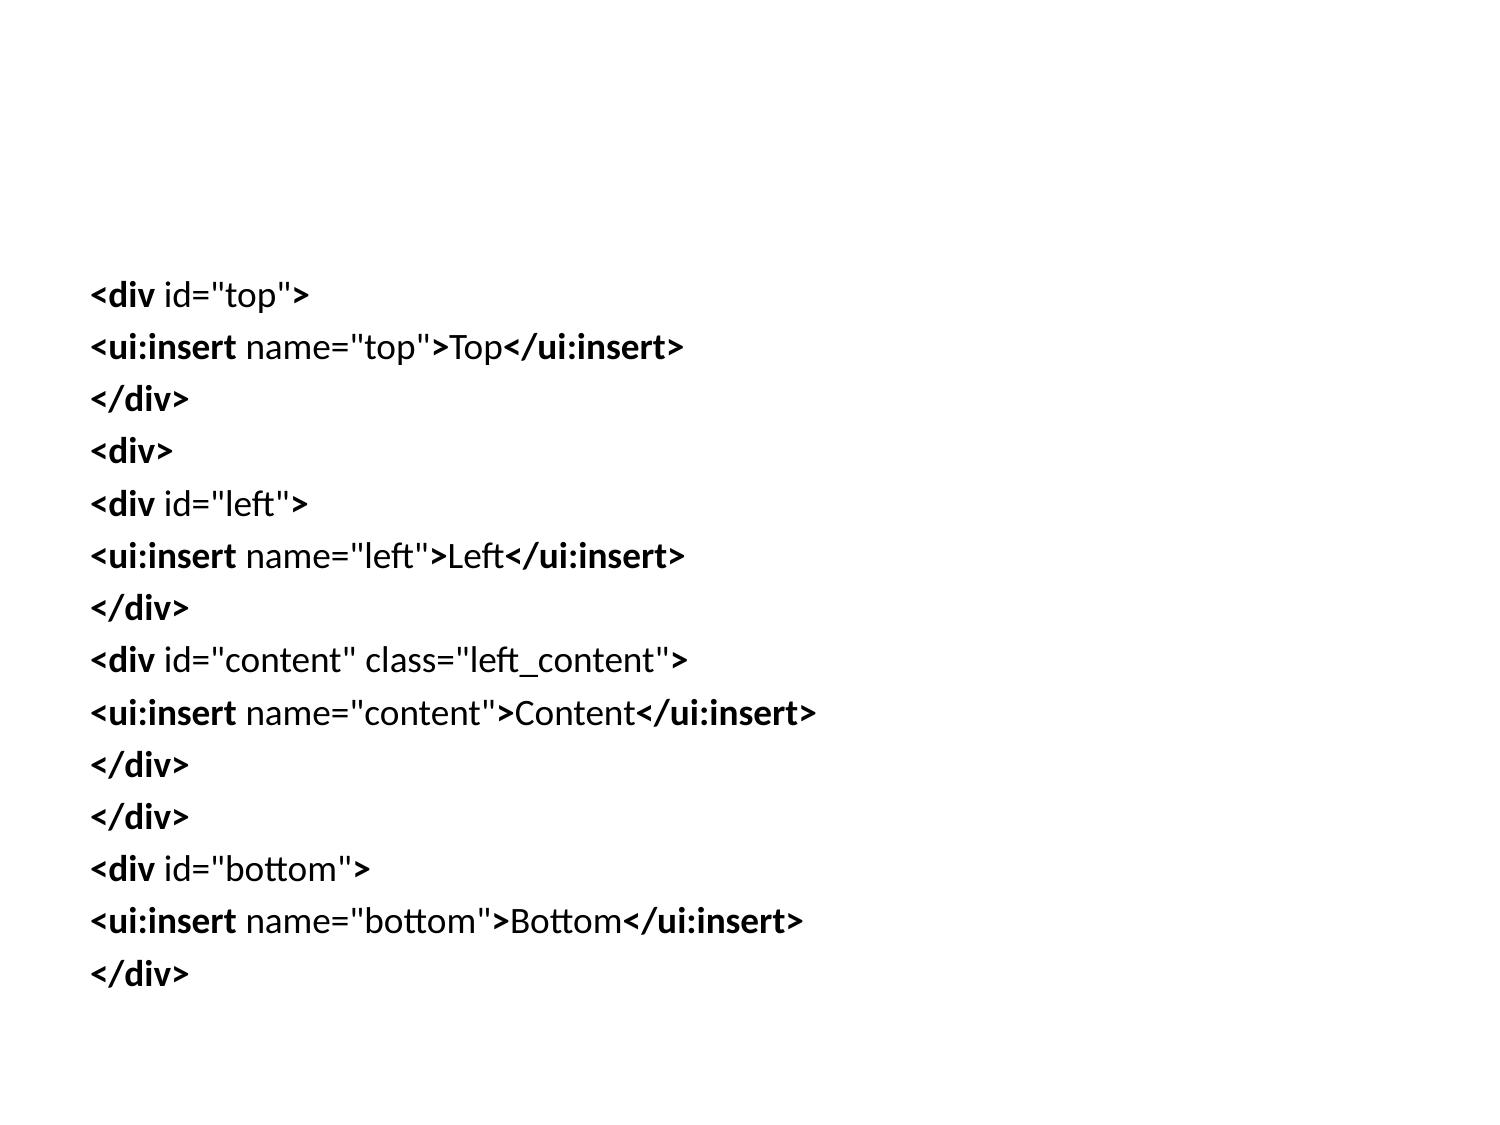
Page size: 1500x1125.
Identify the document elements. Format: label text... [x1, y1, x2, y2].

list <div id="top"> <ui:insert name="top">Top</ui:insert> </div> <div> <div id="left"> <ui:insert name="left">Left</ui:insert> </div> <div id="content" class="left_content"> <ui:insert name="content">Content</ui:insert> </div> </div> <div id="bottom"> <ui:insert name="bottom">Bottom</ui:insert> </div> [75, 262, 1425, 1005]
